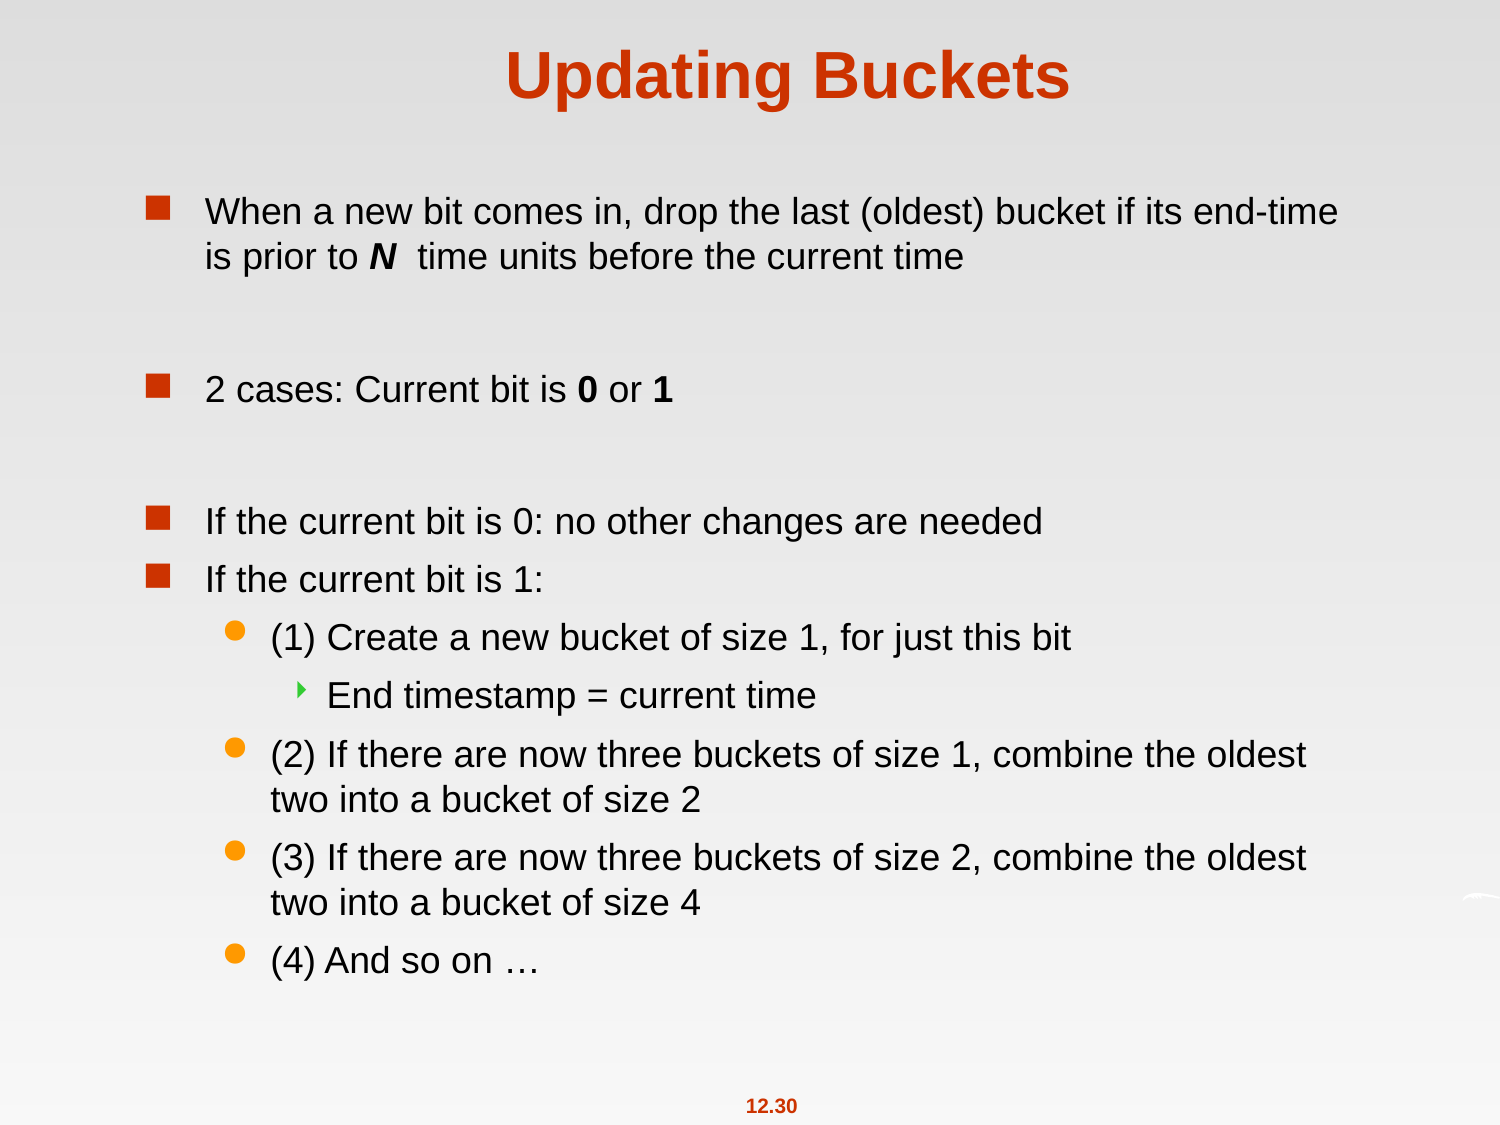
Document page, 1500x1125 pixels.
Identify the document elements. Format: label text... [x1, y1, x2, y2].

title Updating Buckets [126, 19, 1451, 120]
list When a new bit comes in, drop the last (oldest) bucket if its end-time is prior to N time units before the current time 2 cases: Current bit is 0 or 1 If the current bit is 0: no other changes are needed If the current bit is 1: (1) Create a new bucket of size 1, for just this bit End timestamp = current time (2) If there are now three buckets of size 1, combine the oldest two into a bucket of size 2 (3) If there are now three buckets of size 2, combine the oldest two into a bucket of size 4 (4) And so on … [133, 179, 1391, 984]
